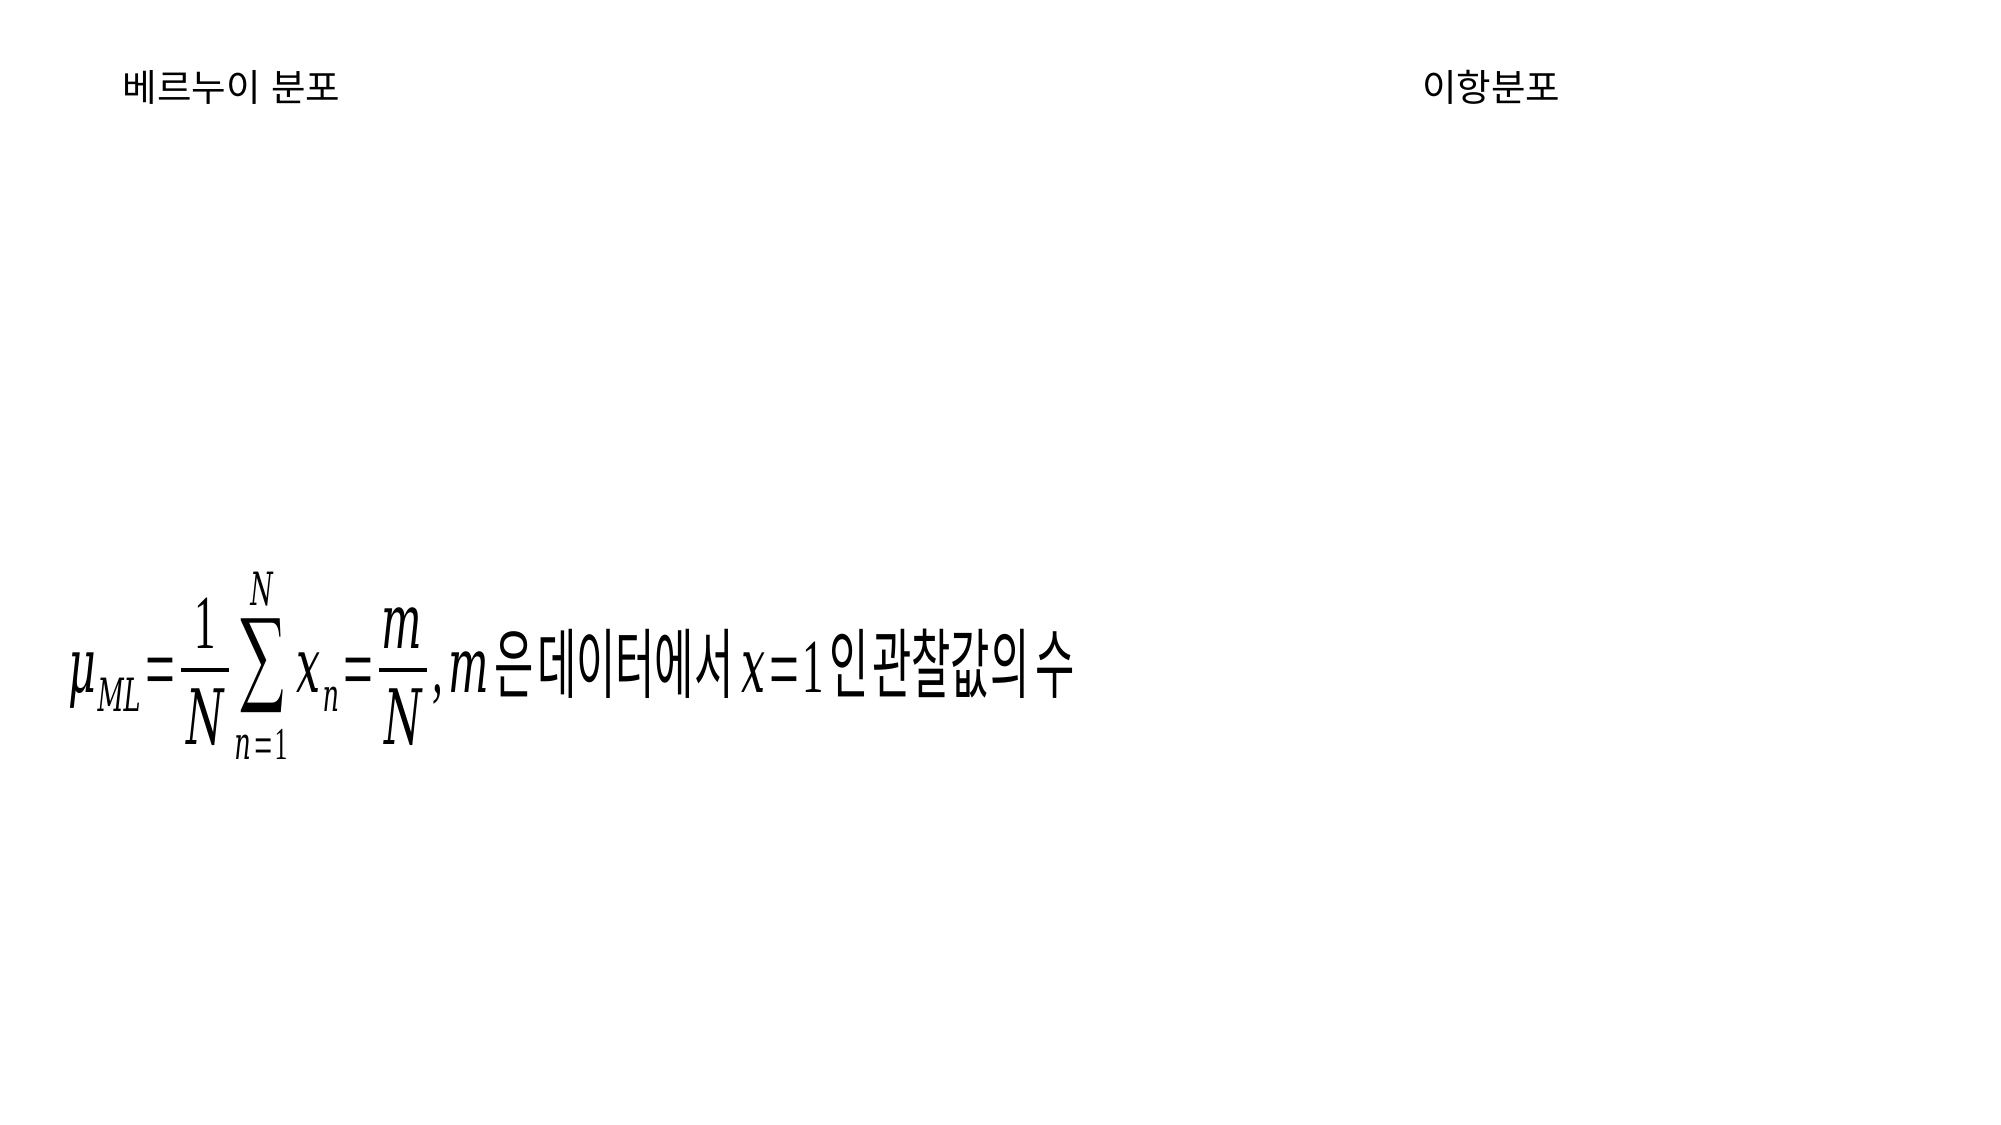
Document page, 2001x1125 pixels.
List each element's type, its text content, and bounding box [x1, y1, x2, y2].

text_box 이항분포 [1407, 56, 1576, 117]
text_box 베르누이 분포 [108, 56, 356, 117]
